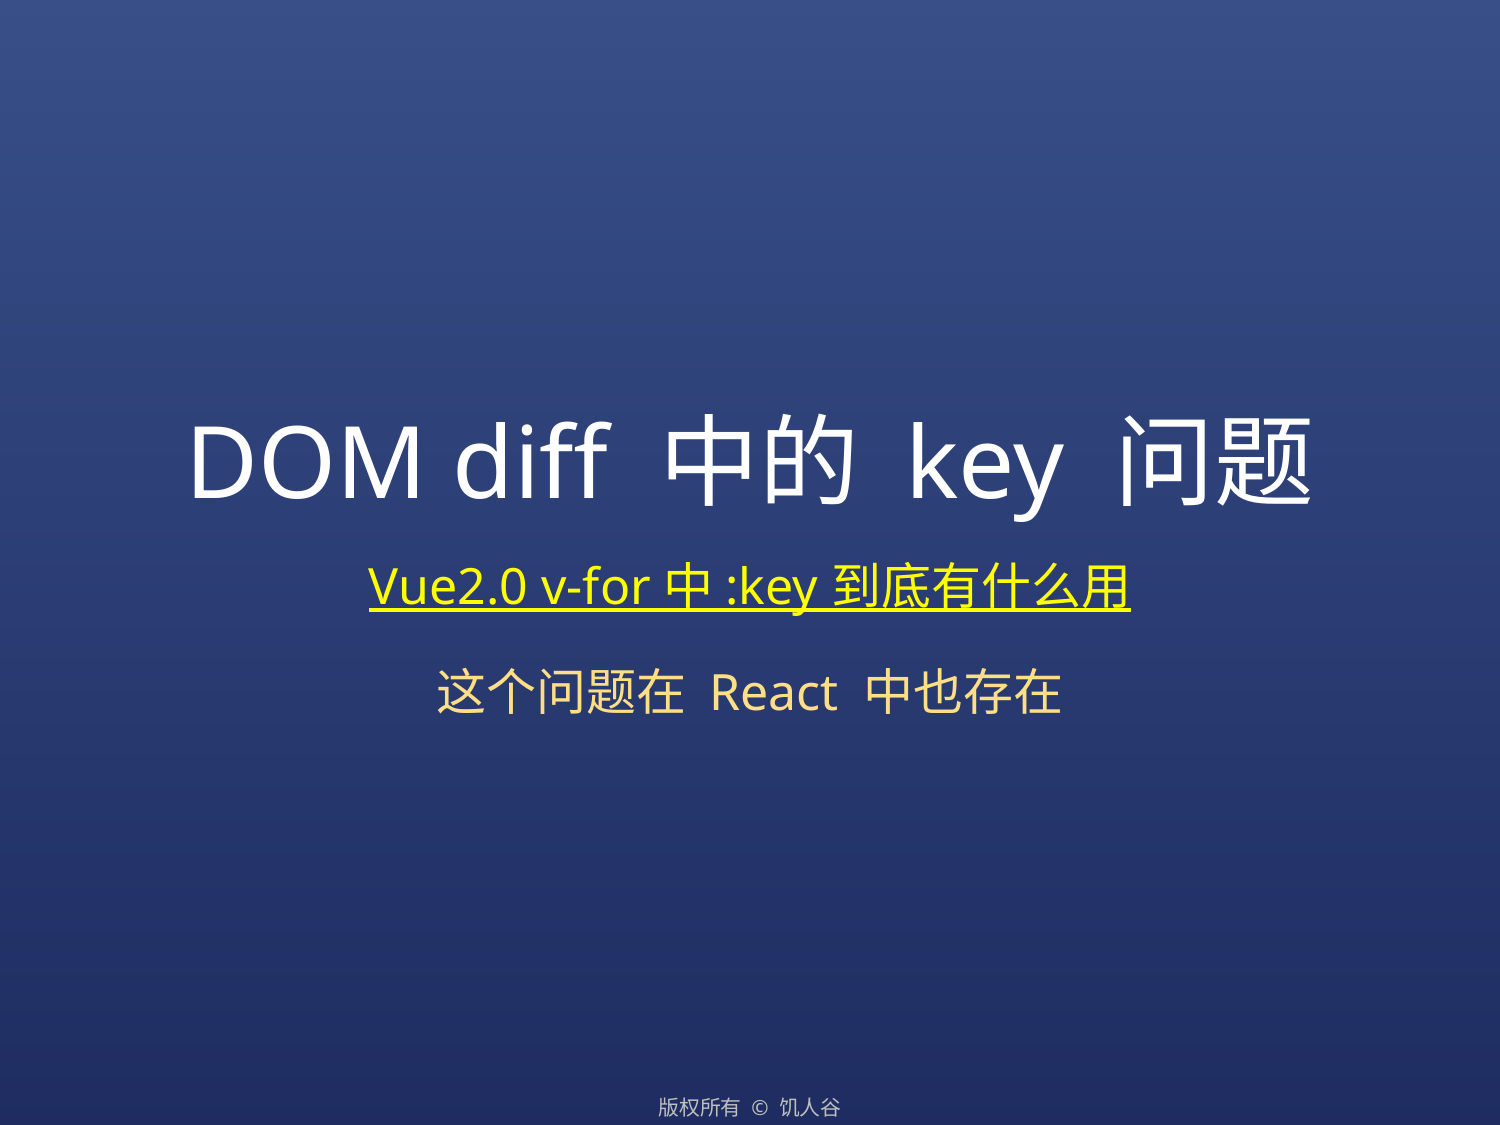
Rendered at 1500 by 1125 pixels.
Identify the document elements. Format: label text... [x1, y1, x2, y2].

subtitle Vue2.0 v-for 中 :key 到底有什么用 这个问题在 React 中也存在 [103, 546, 1397, 717]
title DOM diff 中的 key 问题 [103, 403, 1397, 528]
